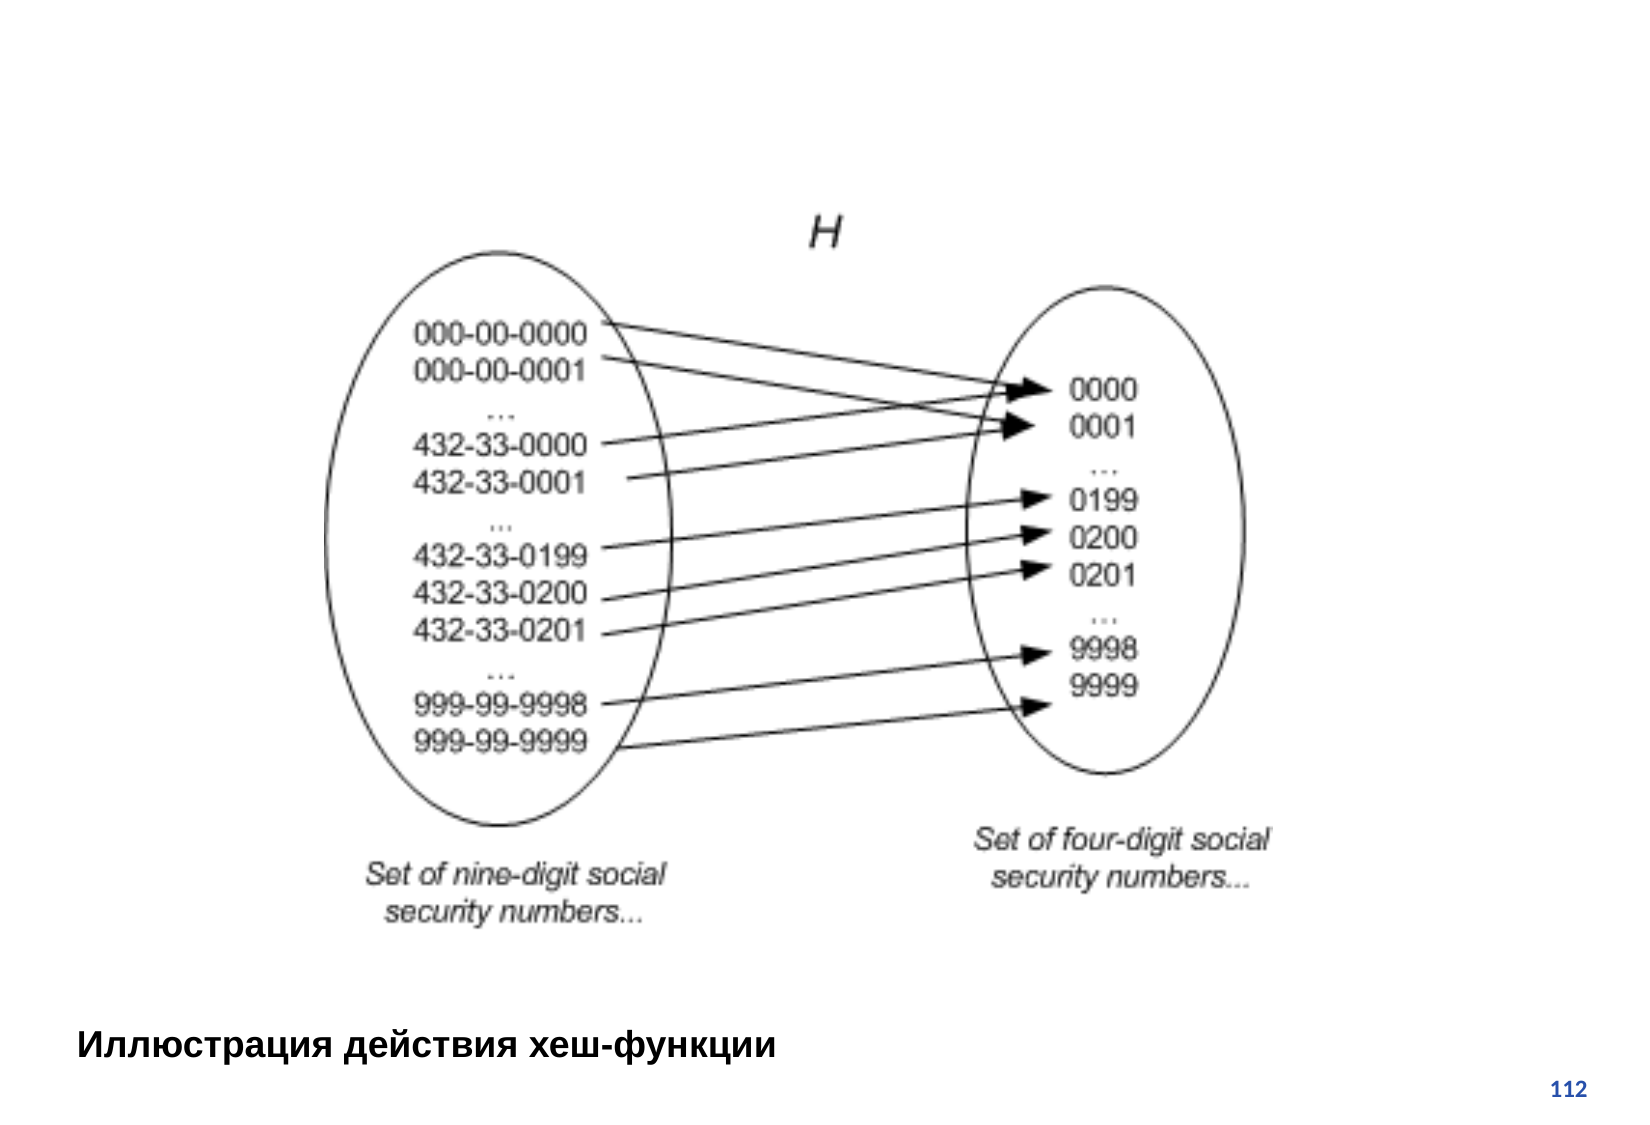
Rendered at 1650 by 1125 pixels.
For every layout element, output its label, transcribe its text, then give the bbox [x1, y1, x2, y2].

picture [324, 199, 1274, 935]
text_box Иллюстрация действия хеш-функции [62, 1012, 793, 1073]
